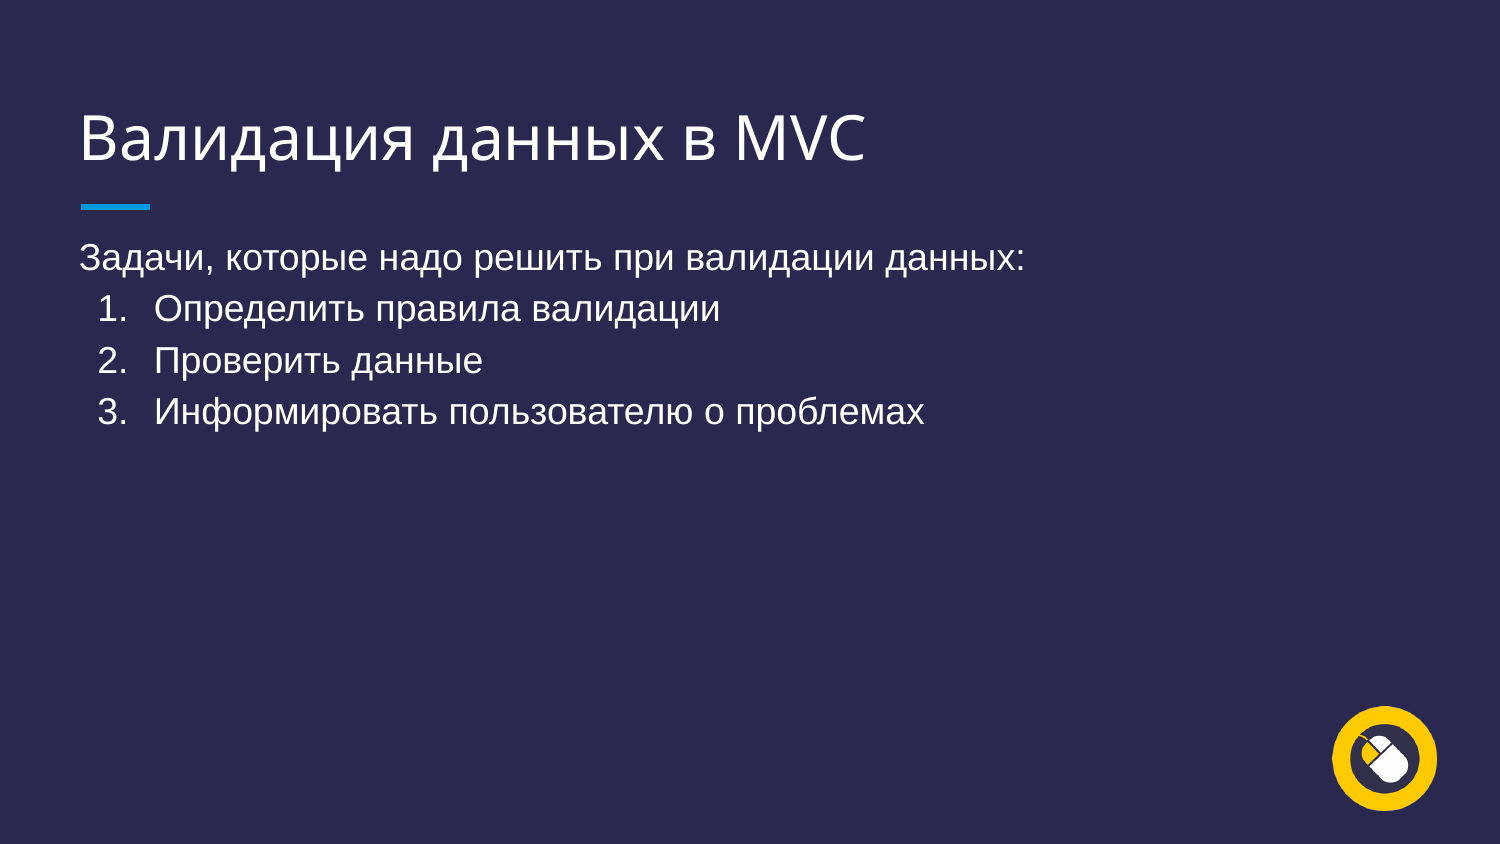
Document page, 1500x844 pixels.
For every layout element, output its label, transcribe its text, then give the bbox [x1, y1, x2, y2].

list Задачи, которые надо решить при валидации данных: Определить правила валидации Проверить данные Информировать пользователю о проблемах [63, 211, 1437, 844]
title Валидация данных в MVC [63, 75, 1437, 188]
picture [1332, 706, 1437, 811]
